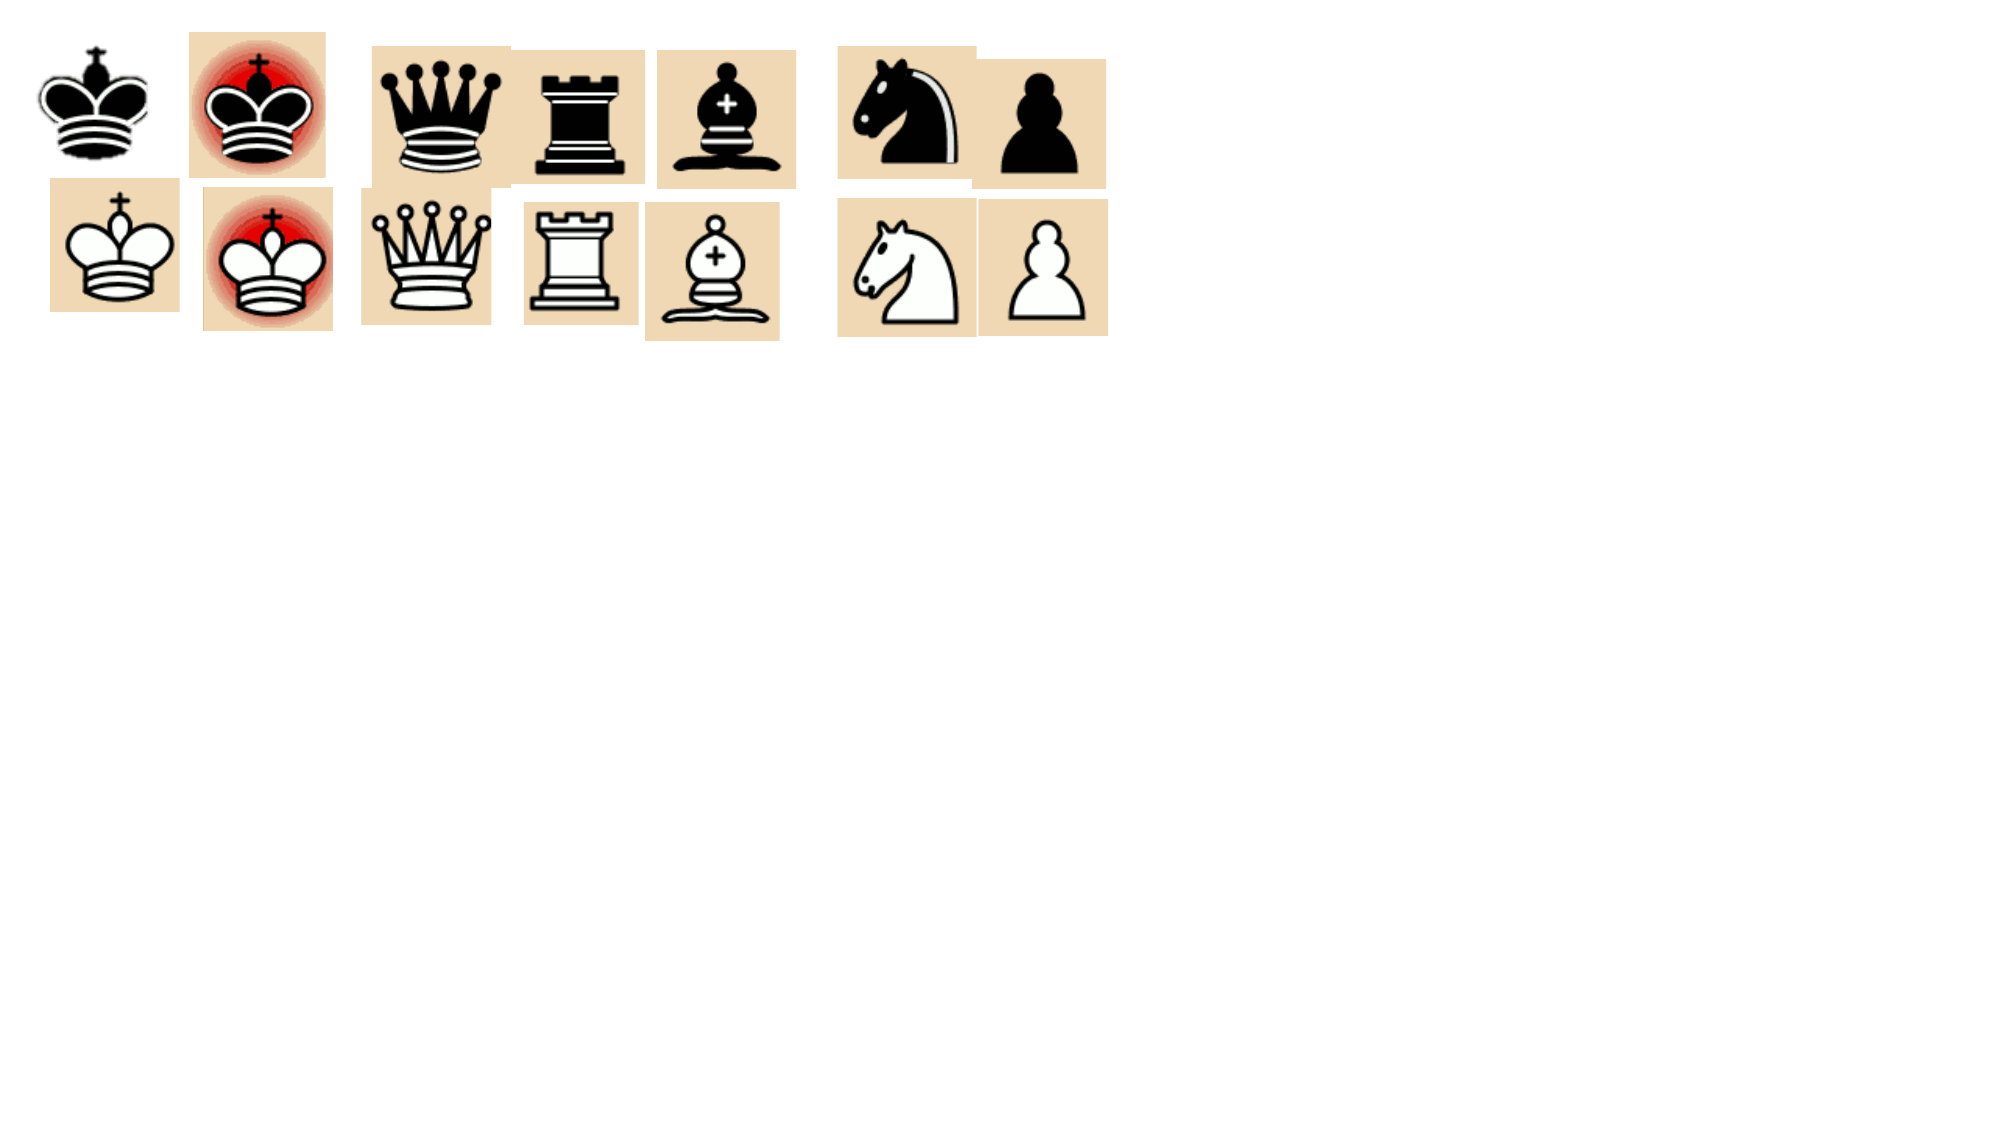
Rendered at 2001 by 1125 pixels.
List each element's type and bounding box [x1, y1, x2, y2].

picture [49, 178, 180, 312]
picture [189, 32, 333, 331]
picture [361, 46, 646, 325]
picture [645, 202, 780, 341]
picture [657, 50, 797, 189]
picture [523, 202, 639, 325]
picture [837, 46, 1107, 189]
picture [978, 199, 1109, 336]
picture [837, 197, 977, 337]
picture [22, 32, 166, 175]
